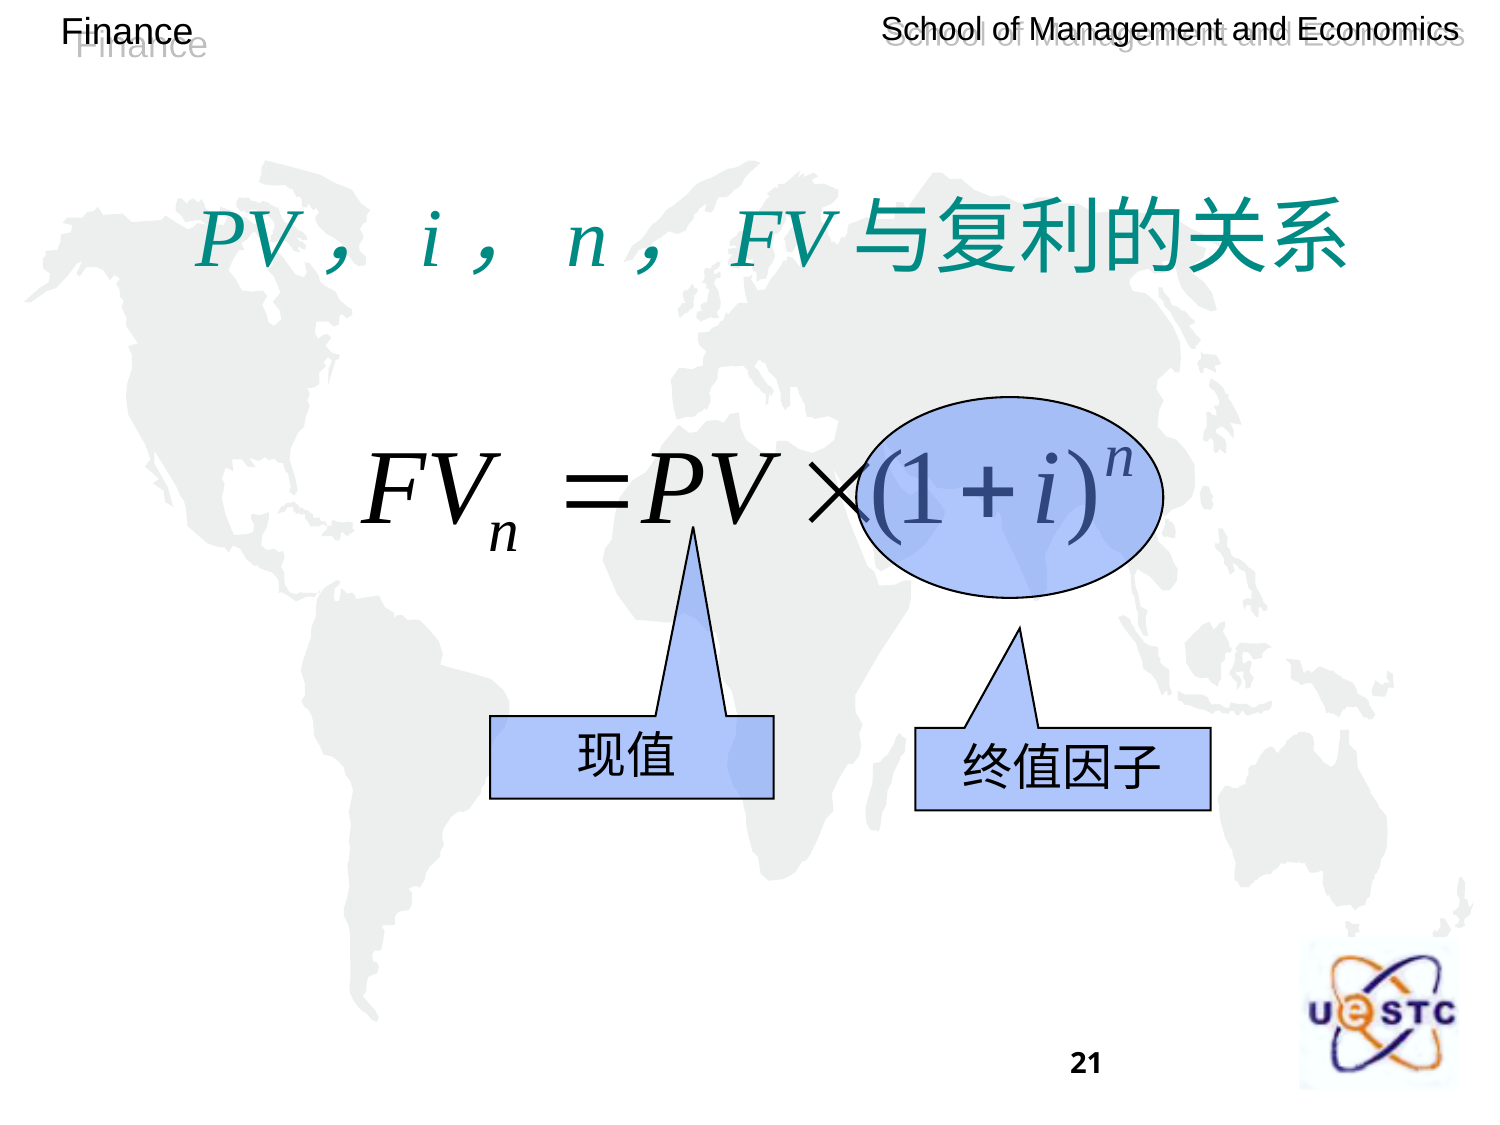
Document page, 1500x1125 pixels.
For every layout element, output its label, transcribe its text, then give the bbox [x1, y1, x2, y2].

picture [1299, 937, 1459, 1090]
text_box 终值因子 [915, 628, 1211, 811]
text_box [342, 408, 1158, 578]
text_box [937, 586, 1083, 598]
text_box [943, 397, 1077, 407]
title PV，i，n，FV与复利的关系 [98, 176, 1449, 364]
text_box 现值 [490, 586, 774, 799]
